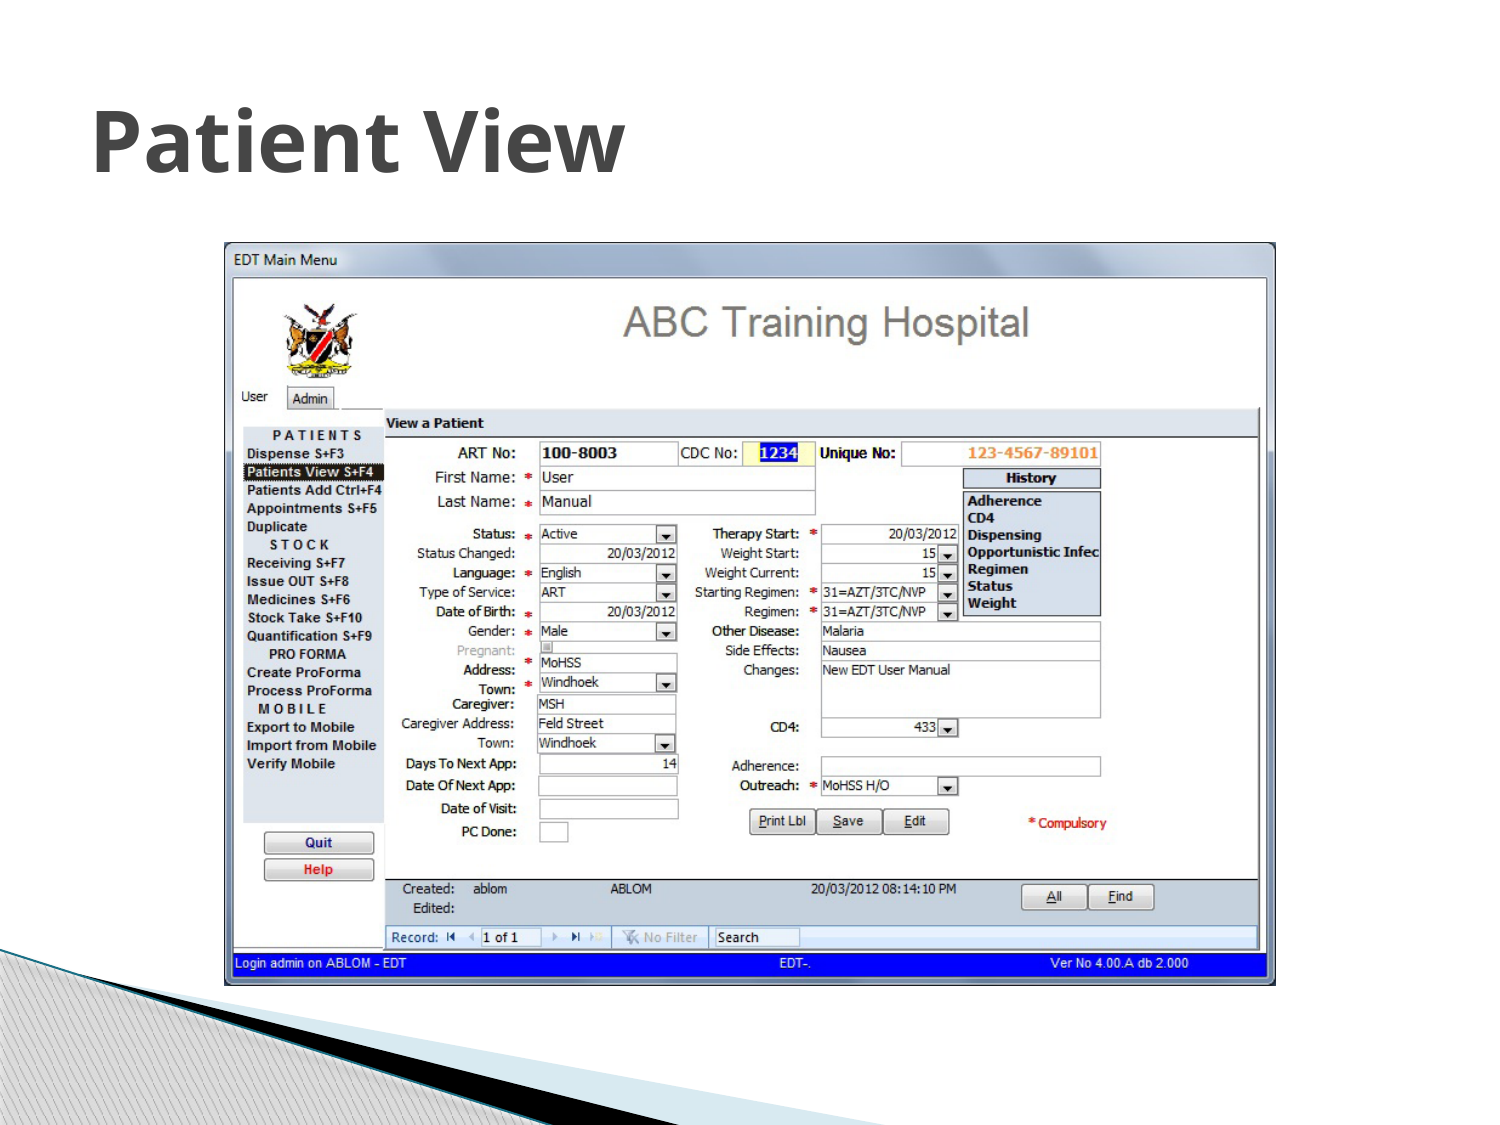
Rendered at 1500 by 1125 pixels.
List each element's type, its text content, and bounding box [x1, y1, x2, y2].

title Patient View [75, 45, 1425, 233]
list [223, 242, 1277, 986]
